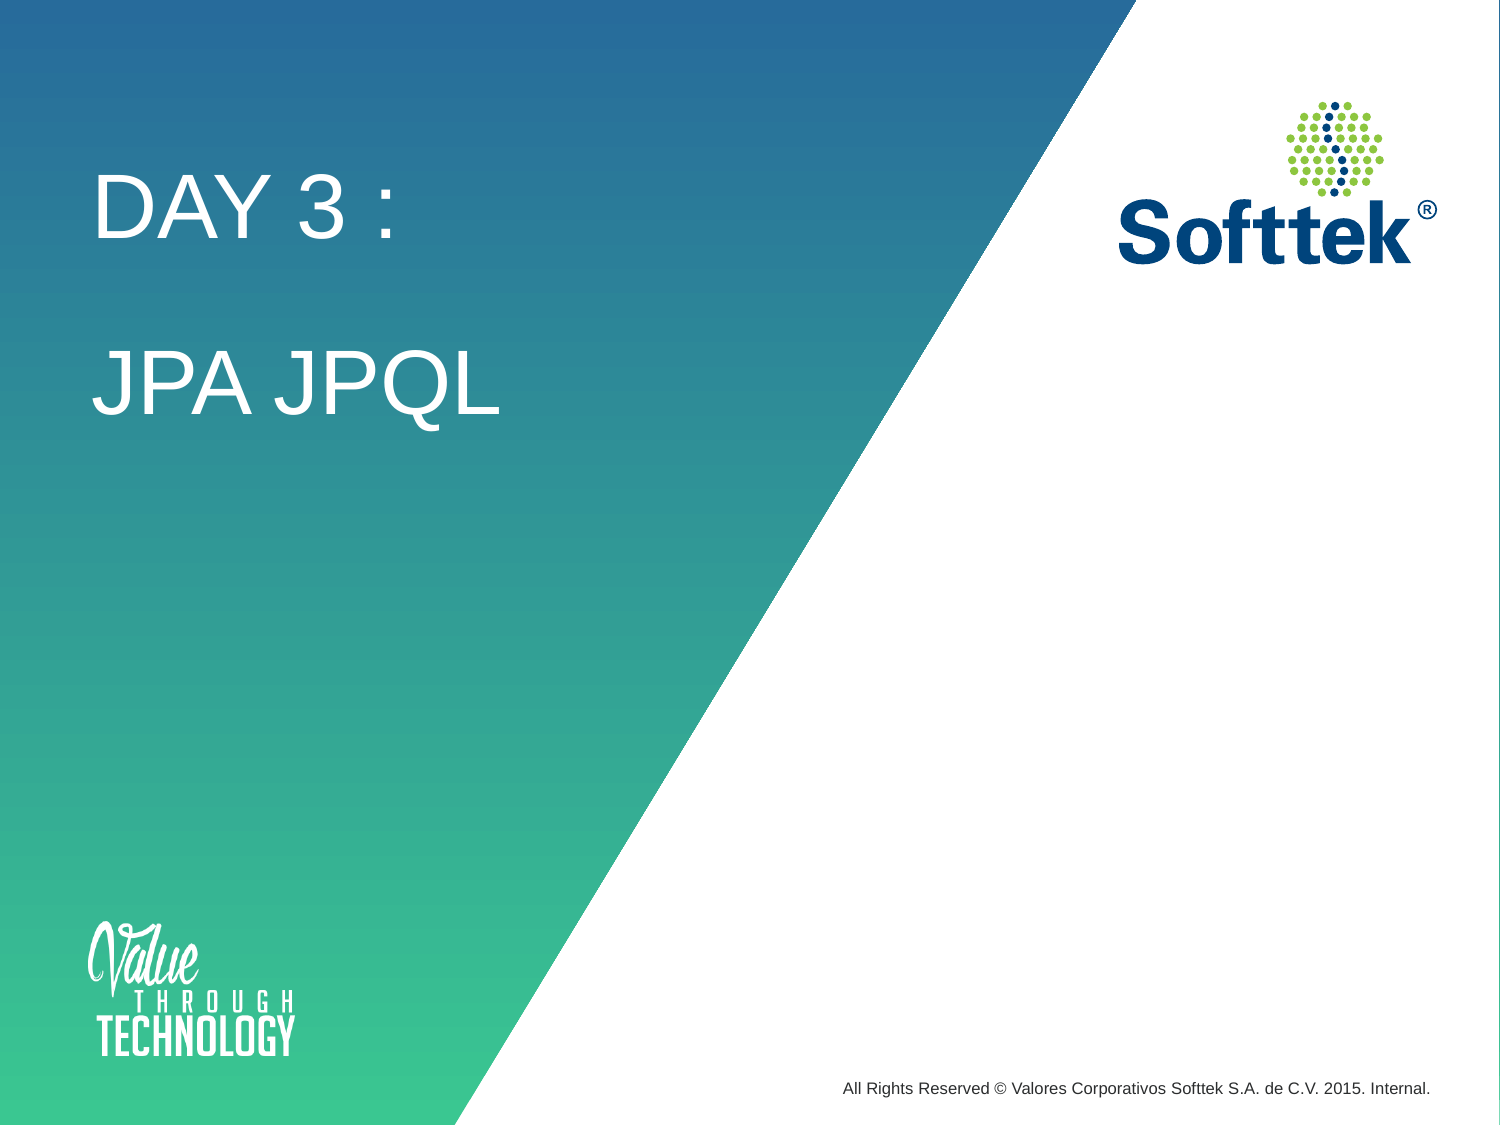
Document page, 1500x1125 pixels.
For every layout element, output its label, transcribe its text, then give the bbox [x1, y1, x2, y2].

title DAY 3 : JPA JPQL [76, 160, 750, 646]
